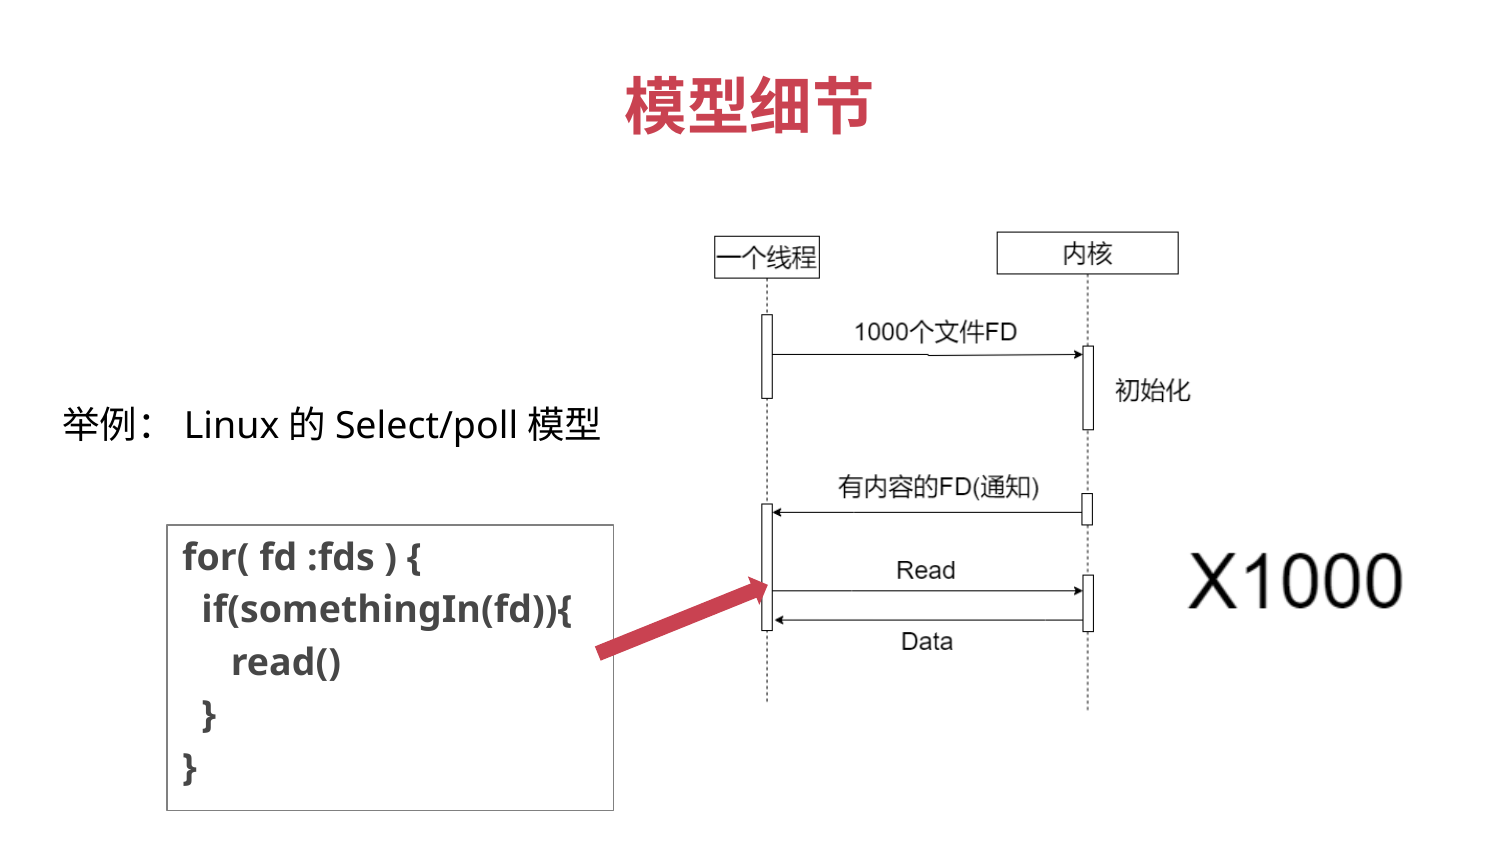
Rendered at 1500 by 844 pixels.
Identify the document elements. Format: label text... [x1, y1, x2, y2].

text_box 举例：Linux的Select/poll模型 [47, 393, 618, 454]
title 模型细节 [74, 33, 1426, 175]
text_box [594, 609, 686, 661]
list for( fd :fds ) { if(somethingIn(fd)){ read() } } [166, 524, 614, 811]
picture [686, 195, 1429, 766]
